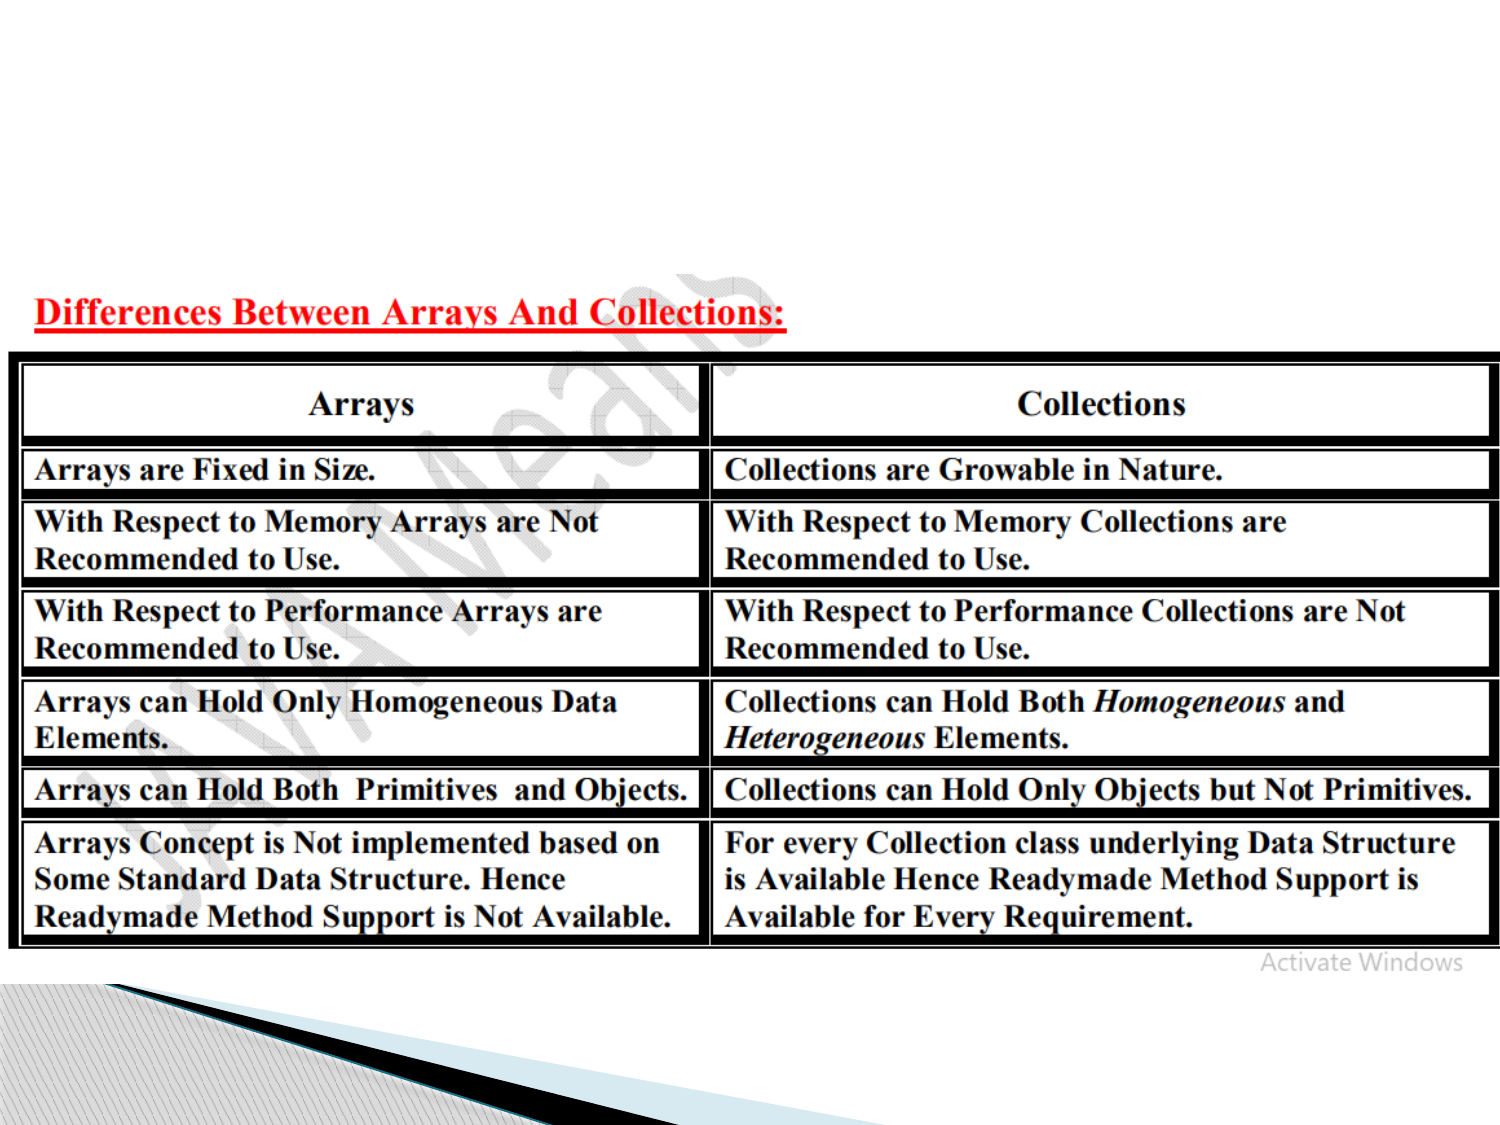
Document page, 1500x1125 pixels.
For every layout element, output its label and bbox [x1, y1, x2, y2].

list [0, 274, 1500, 984]
